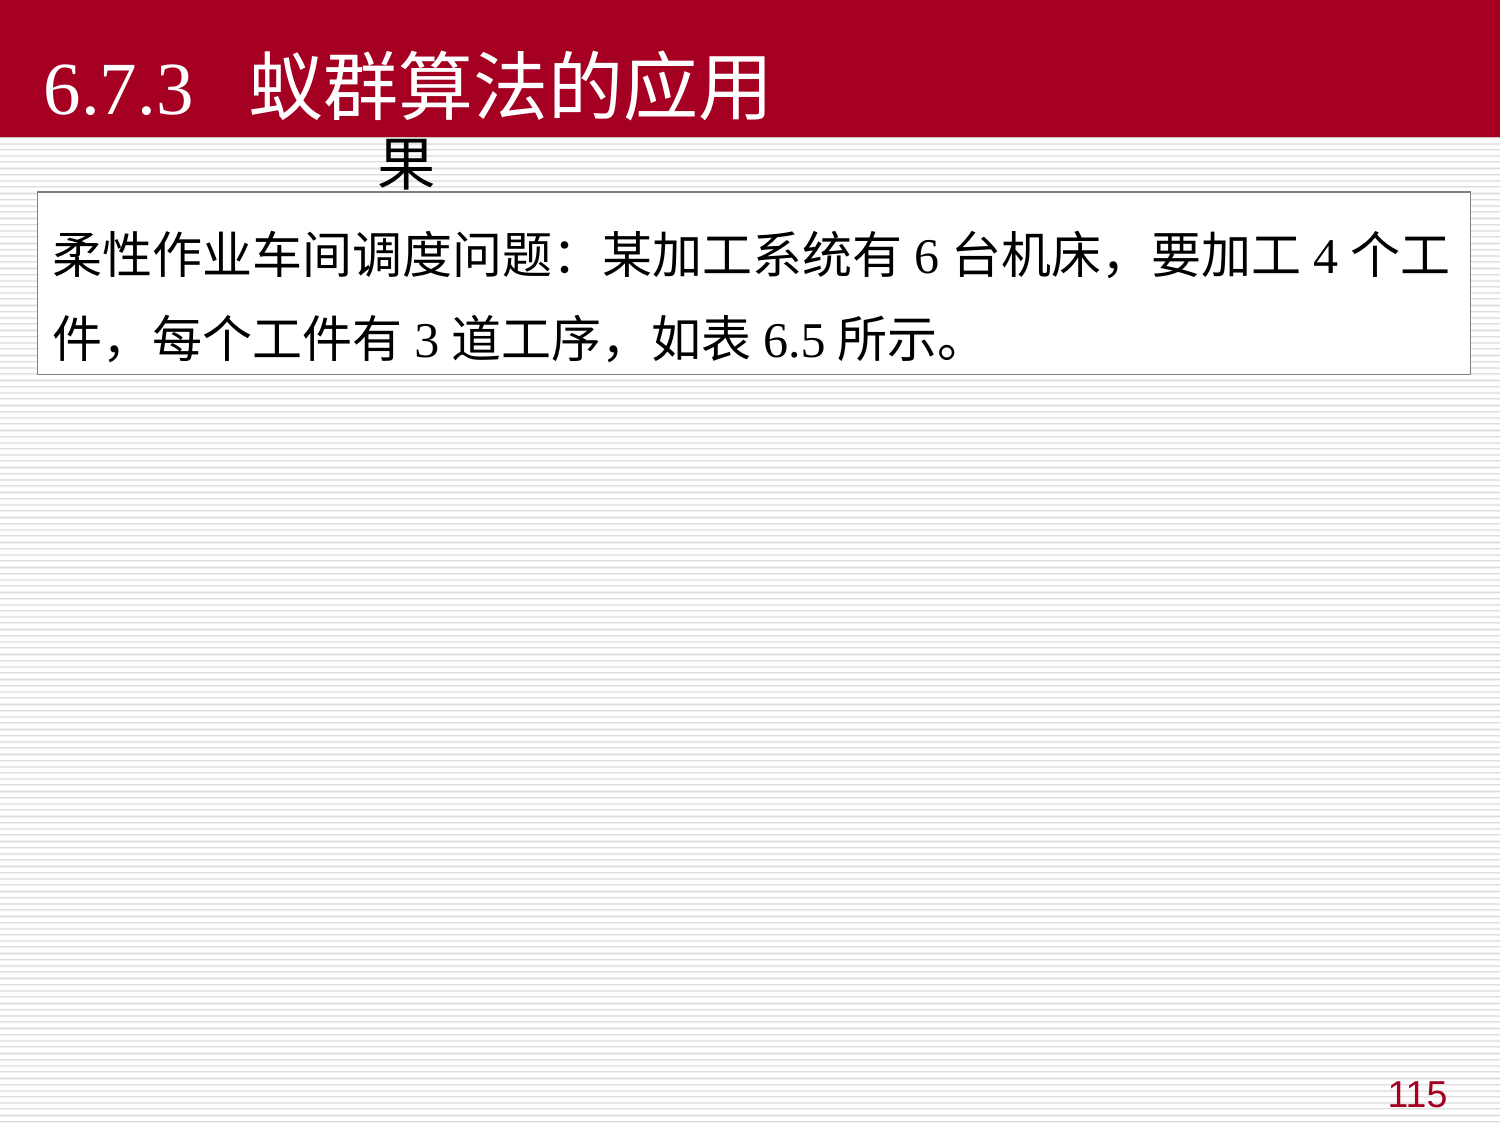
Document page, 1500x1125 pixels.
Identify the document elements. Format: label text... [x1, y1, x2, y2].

text_box 表9.3 遗传算法运行的结果 [362, 138, 1088, 191]
picture [1088, 138, 1500, 367]
picture [0, 138, 1500, 1125]
slide_number 115 [1137, 1062, 1463, 1122]
text_box 6.7.3 蚁群算法的应用 [0, 0, 1500, 138]
text_box 柔性作业车间调度问题：某加工系统有6台机床，要加工4个工件，每个工件有3道工序，如表6.5所示。 [37, 191, 1471, 375]
